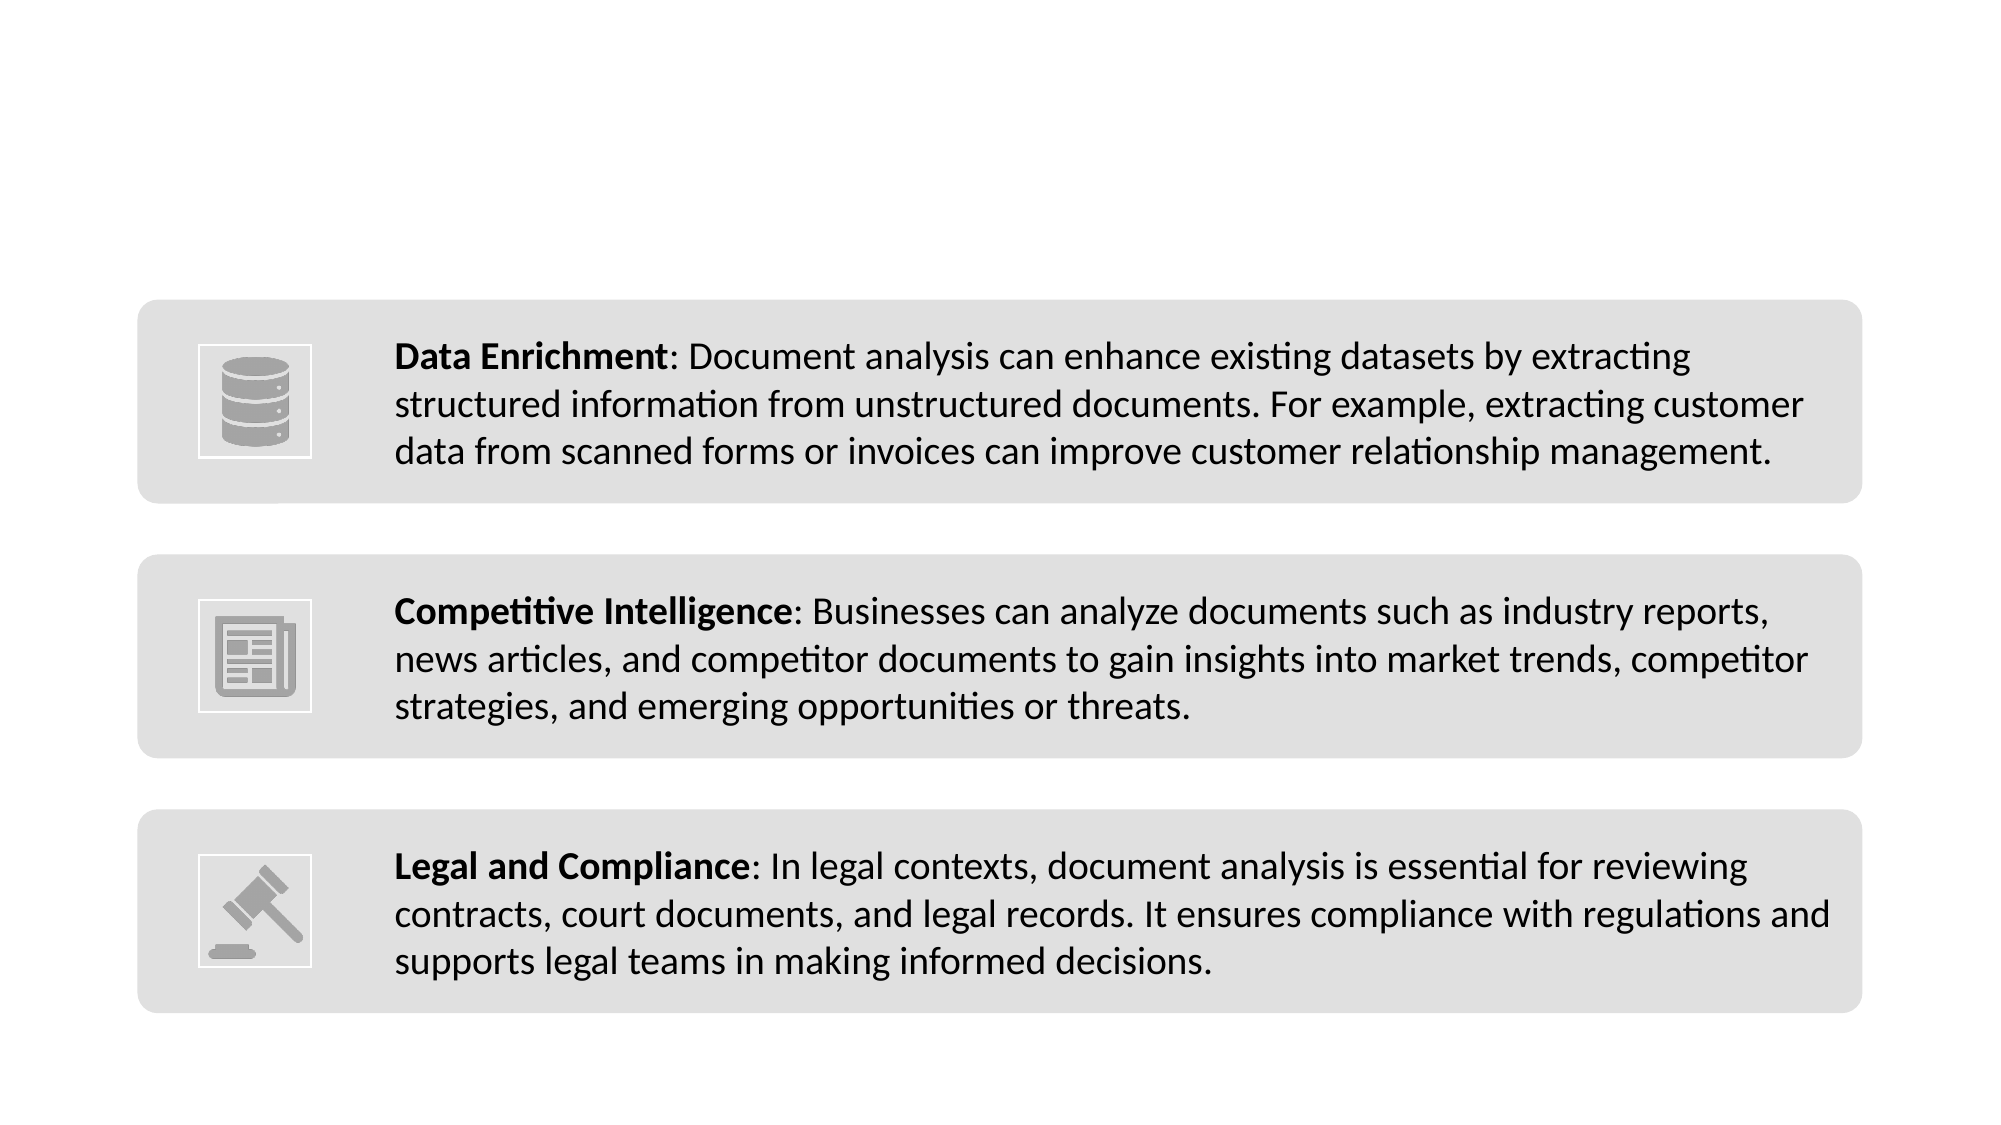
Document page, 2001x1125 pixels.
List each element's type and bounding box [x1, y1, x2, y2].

list [137, 299, 1863, 1014]
